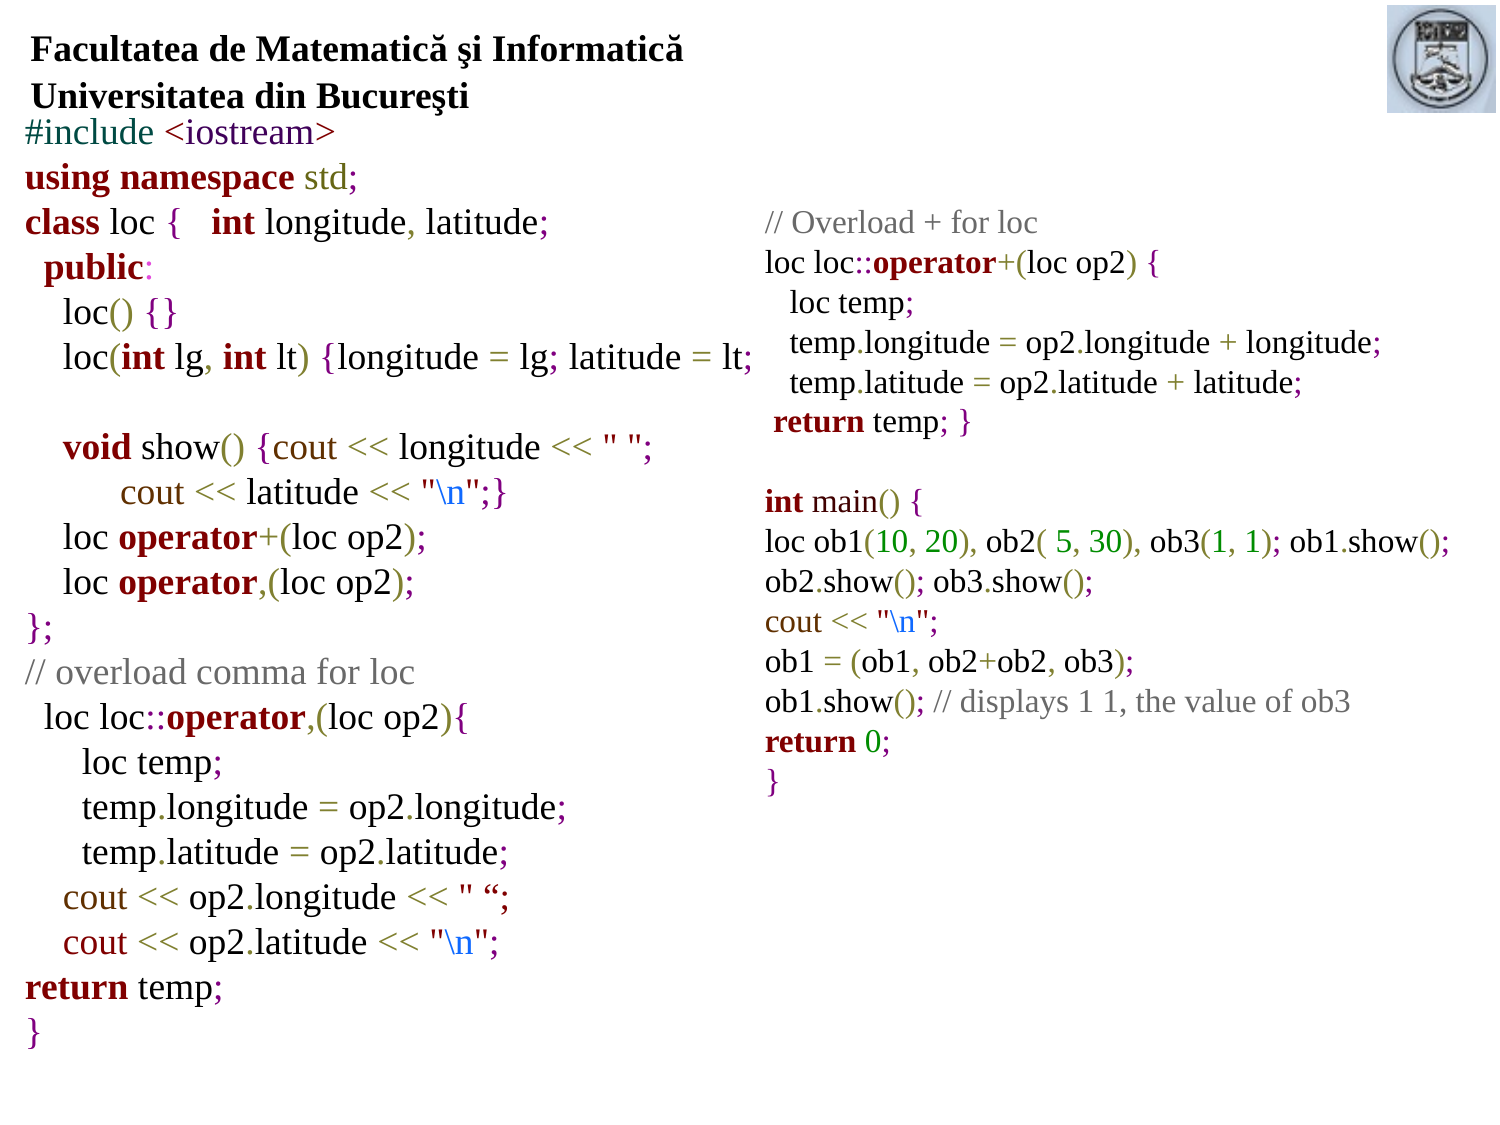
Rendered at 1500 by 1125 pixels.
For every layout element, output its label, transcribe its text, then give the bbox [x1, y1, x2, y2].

text_box #include <iostream> using namespace std; class loc { int longitude, latitude; public: loc() {} loc(int lg, int lt) {longitude = lg; latitude = lt;} void show() {cout << longitude << " "; cout << latitude << "\n";} loc operator+(loc op2); loc operator,(loc op2); }; // overload comma for loc loc loc::operator,(loc op2){ loc temp; temp.longitude = op2.longitude; temp.latitude = op2.latitude; cout << op2.longitude << " “; cout << op2.latitude << "\n"; return temp; } [24, 123, 788, 1052]
picture [1387, 4, 1496, 113]
text_box // Overload + for loc loc loc::operator+(loc op2) { loc temp; temp.longitude = op2.longitude + longitude; temp.latitude = op2.latitude + latitude; return temp; } int main() { loc ob1(10, 20), ob2( 5, 30), ob3(1, 1); ob1.show(); ob2.show(); ob3.show(); cout << "\n"; ob1 = (ob1, ob2+ob2, ob3); ob1.show(); // displays 1 1, the value of ob3 return 0; } [750, 192, 1475, 807]
text_box Facultatea de Matematică şi Informatică Universitatea din Bucureşti [13, 13, 841, 123]
